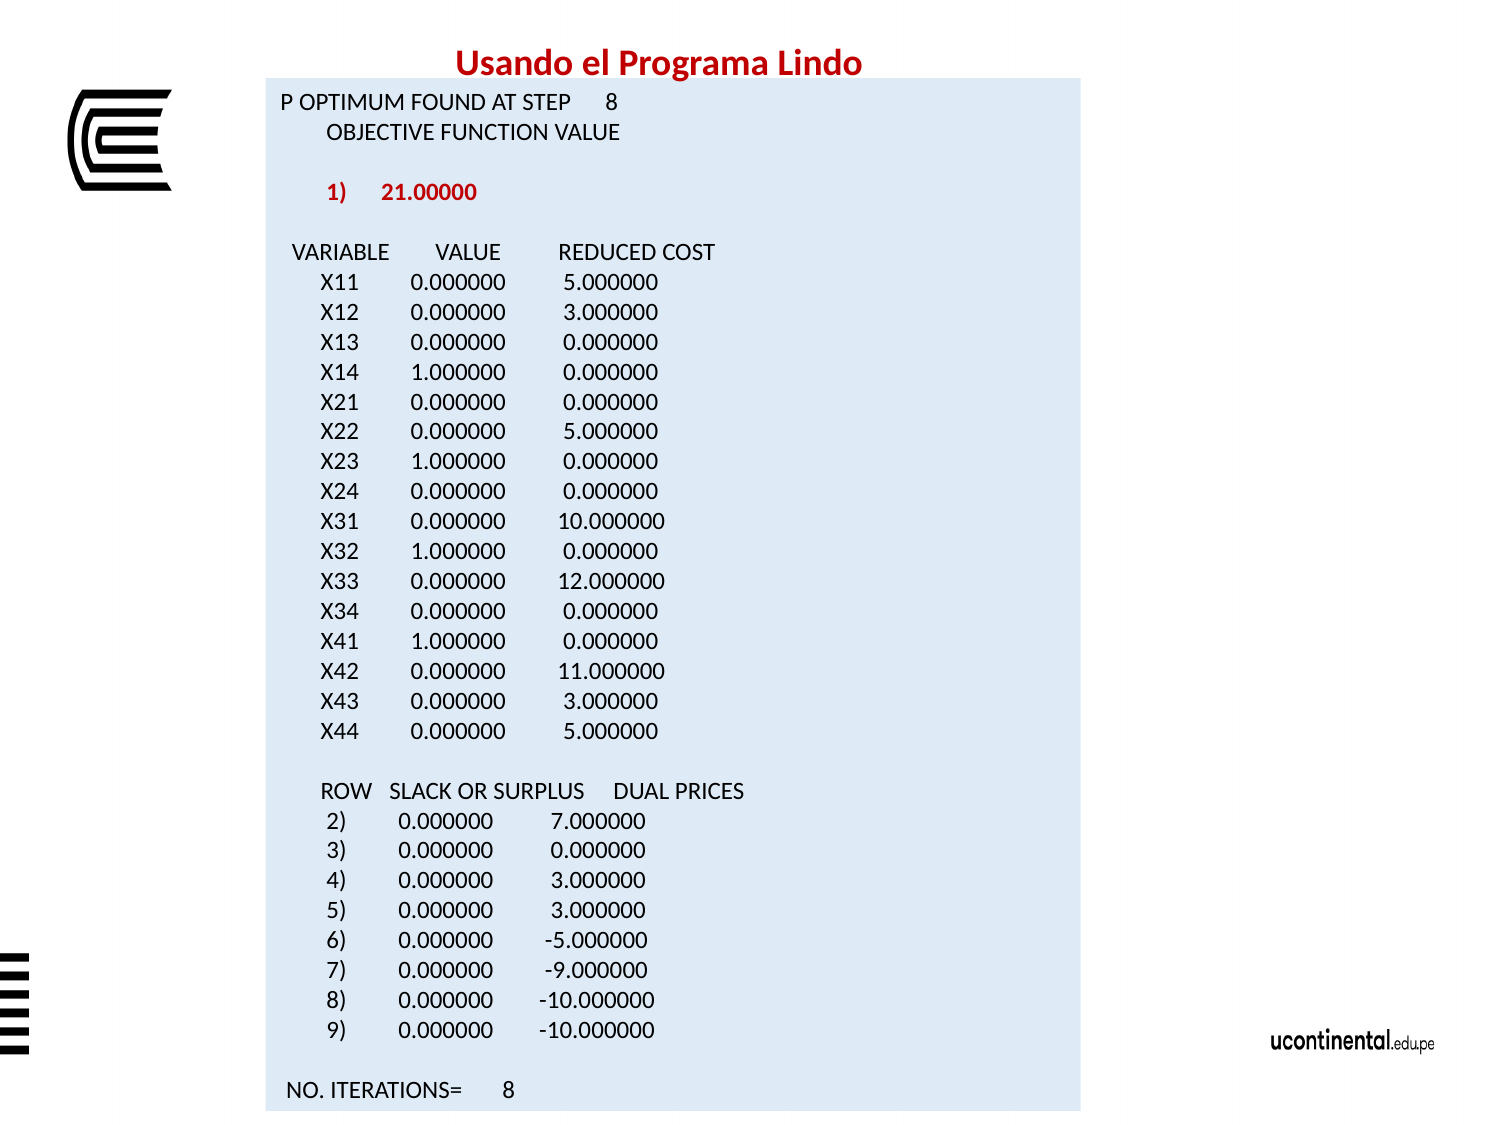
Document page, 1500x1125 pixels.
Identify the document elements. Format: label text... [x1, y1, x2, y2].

picture [0, 0, 1500, 1125]
text_box P OPTIMUM FOUND AT STEP 8 OBJECTIVE FUNCTION VALUE 1) 21.00000 VARIABLE VALUE REDUCED COST X11 0.000000 5.000000 X12 0.000000 3.000000 X13 0.000000 0.000000 X14 1.000000 0.000000 X21 0.000000 0.000000 X22 0.000000 5.000000 X23 1.000000 0.000000 X24 0.000000 0.000000 X31 0.000000 10.000000 X32 1.000000 0.000000 X33 0.000000 12.000000 X34 0.000000 0.000000 X41 1.000000 0.000000 X42 0.000000 11.000000 X43 0.000000 3.000000 X44 0.000000 5.000000 ROW SLACK OR SURPLUS DUAL PRICES 2) 0.000000 7.000000 3) 0.000000 0.000000 4) 0.000000 3.000000 5) 0.000000 3.000000 6) 0.000000 -5.000000 7) 0.000000 -9.000000 8) 0.000000 -10.000000 9) 0.000000 -10.000000 NO. ITERATIONS= 8 [265, 78, 1081, 1111]
text_box Usando el Programa Lindo [440, 30, 879, 91]
